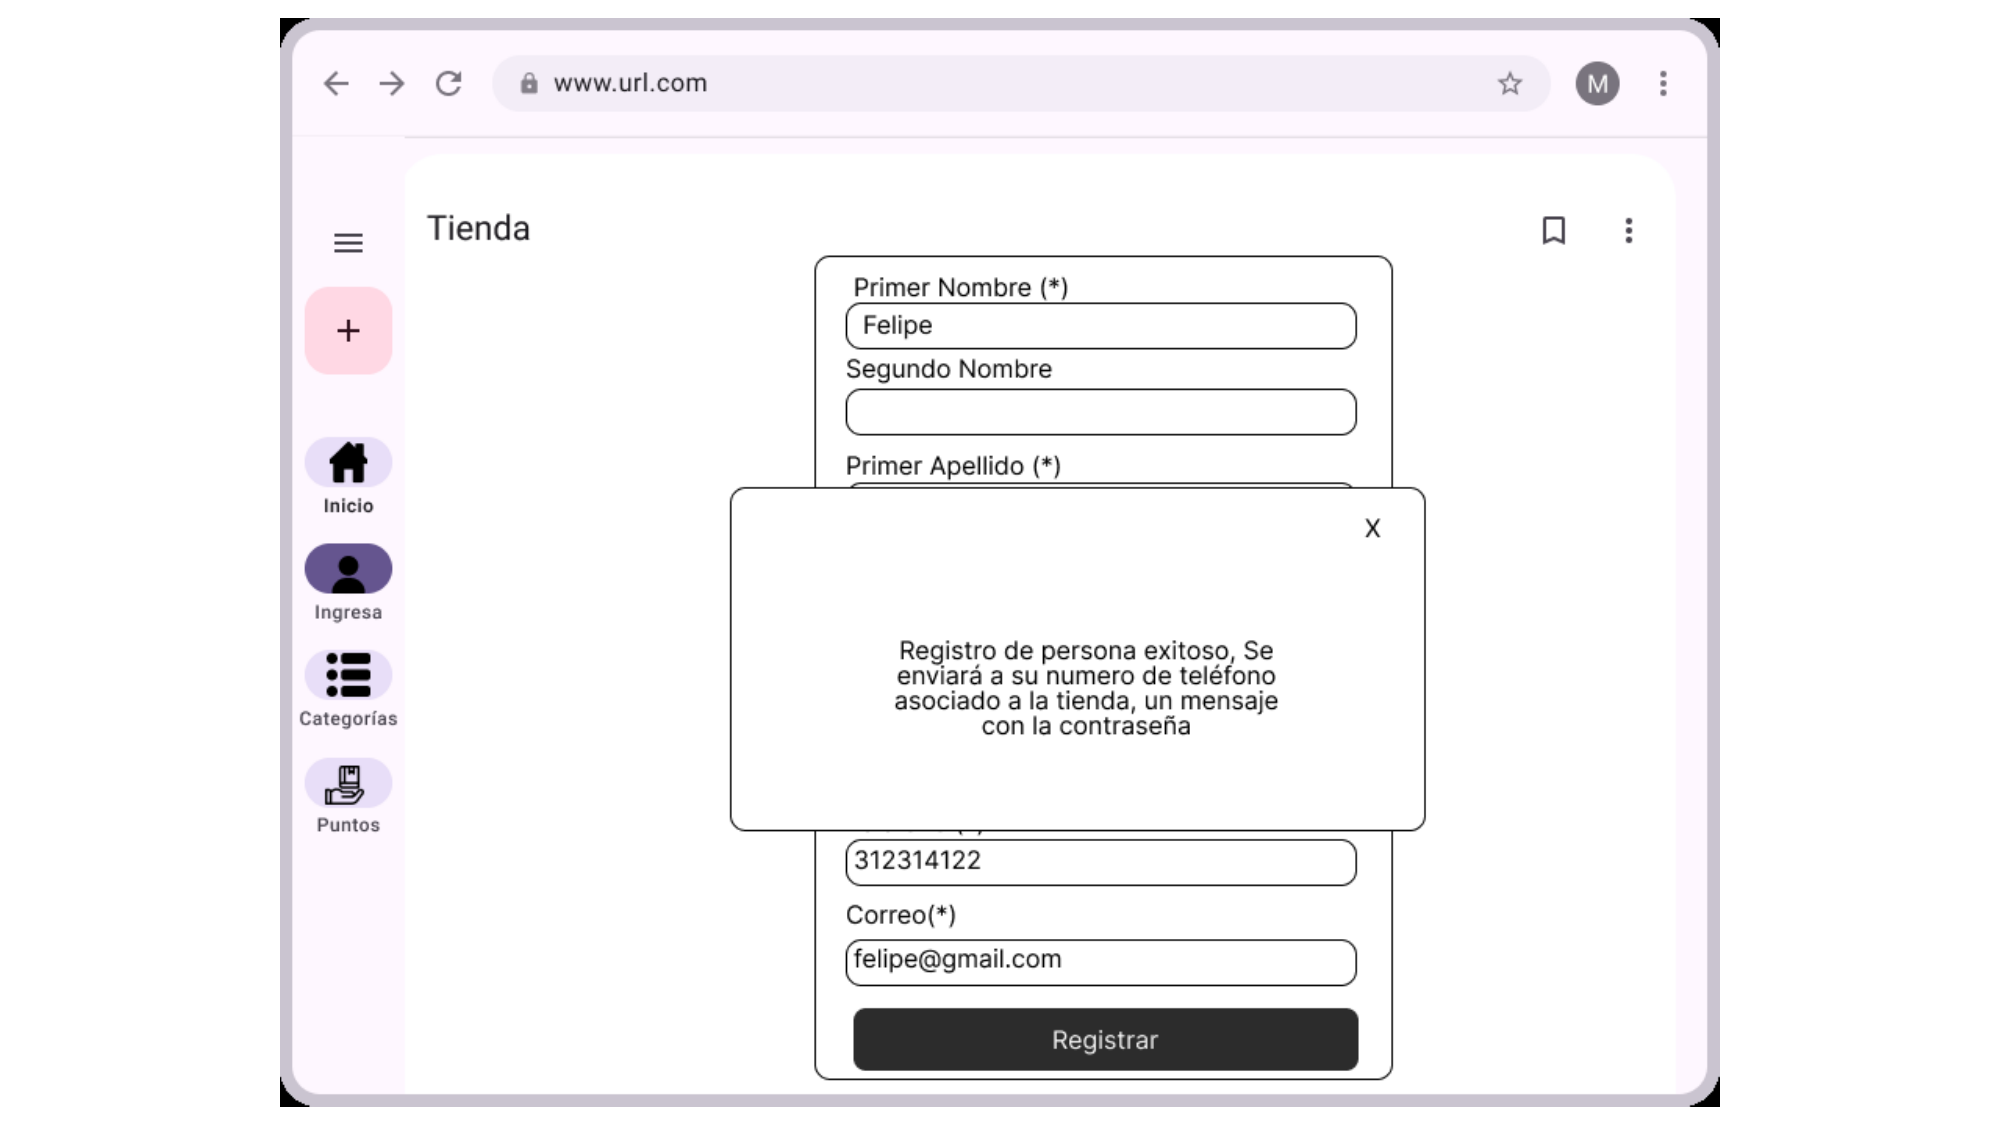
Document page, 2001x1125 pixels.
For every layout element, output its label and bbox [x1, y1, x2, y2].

picture [279, 18, 1720, 1107]
